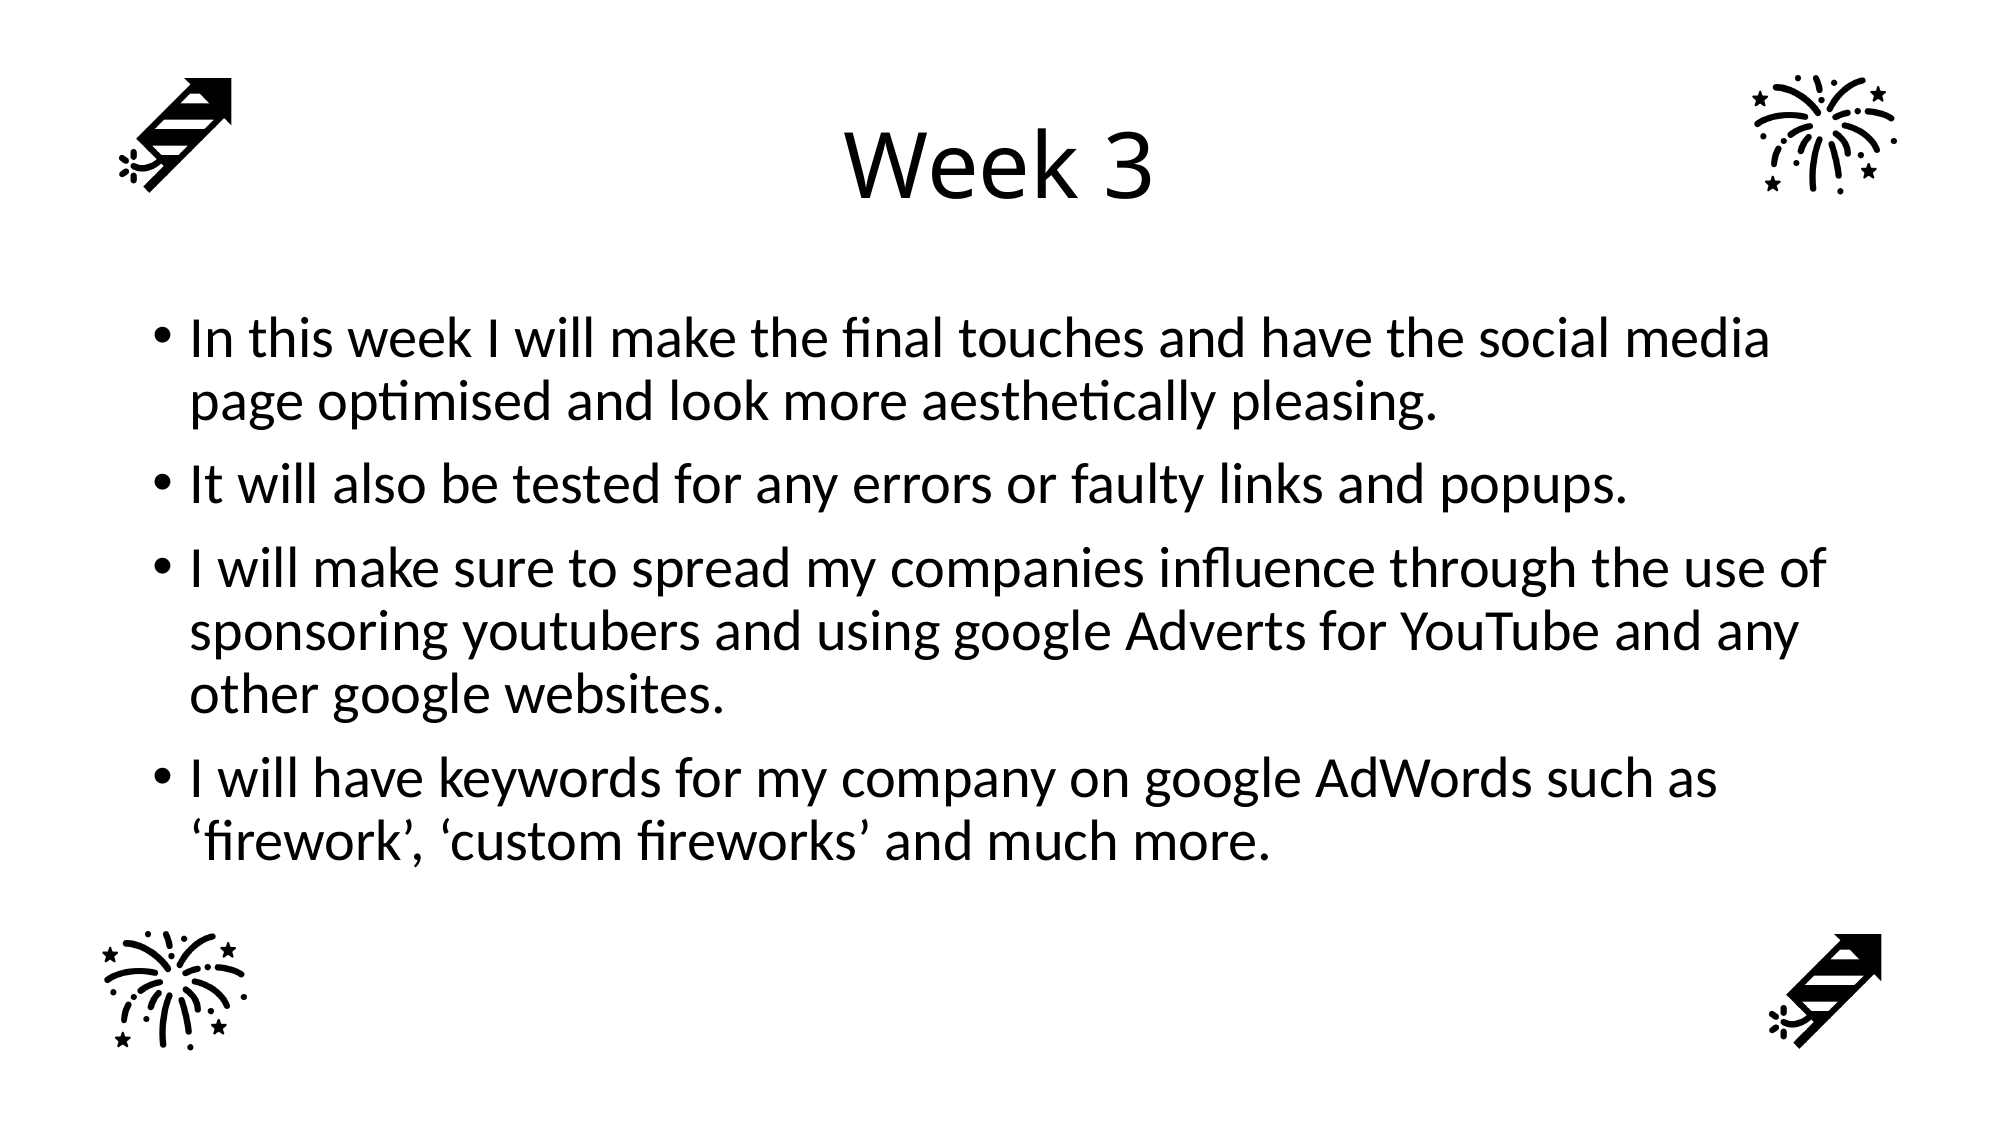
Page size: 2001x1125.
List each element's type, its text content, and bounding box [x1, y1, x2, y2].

picture [99, 915, 250, 1066]
title Week 3 [137, 59, 1863, 278]
list In this week I will make the final touches and have the social media page optimised and look more aesthetically pleasing. It will also be tested for any errors or faulty links and popups. I will make sure to spread my companies influence through the use of sponsoring youtubers and using google Adverts for YouTube and any other google websites. I will have keywords for my company on google AdWords such as ‘firework’, ‘custom fireworks’ and much more. [137, 299, 1863, 1014]
picture [1749, 59, 1900, 210]
picture [99, 59, 250, 210]
picture [1749, 915, 1900, 1066]
